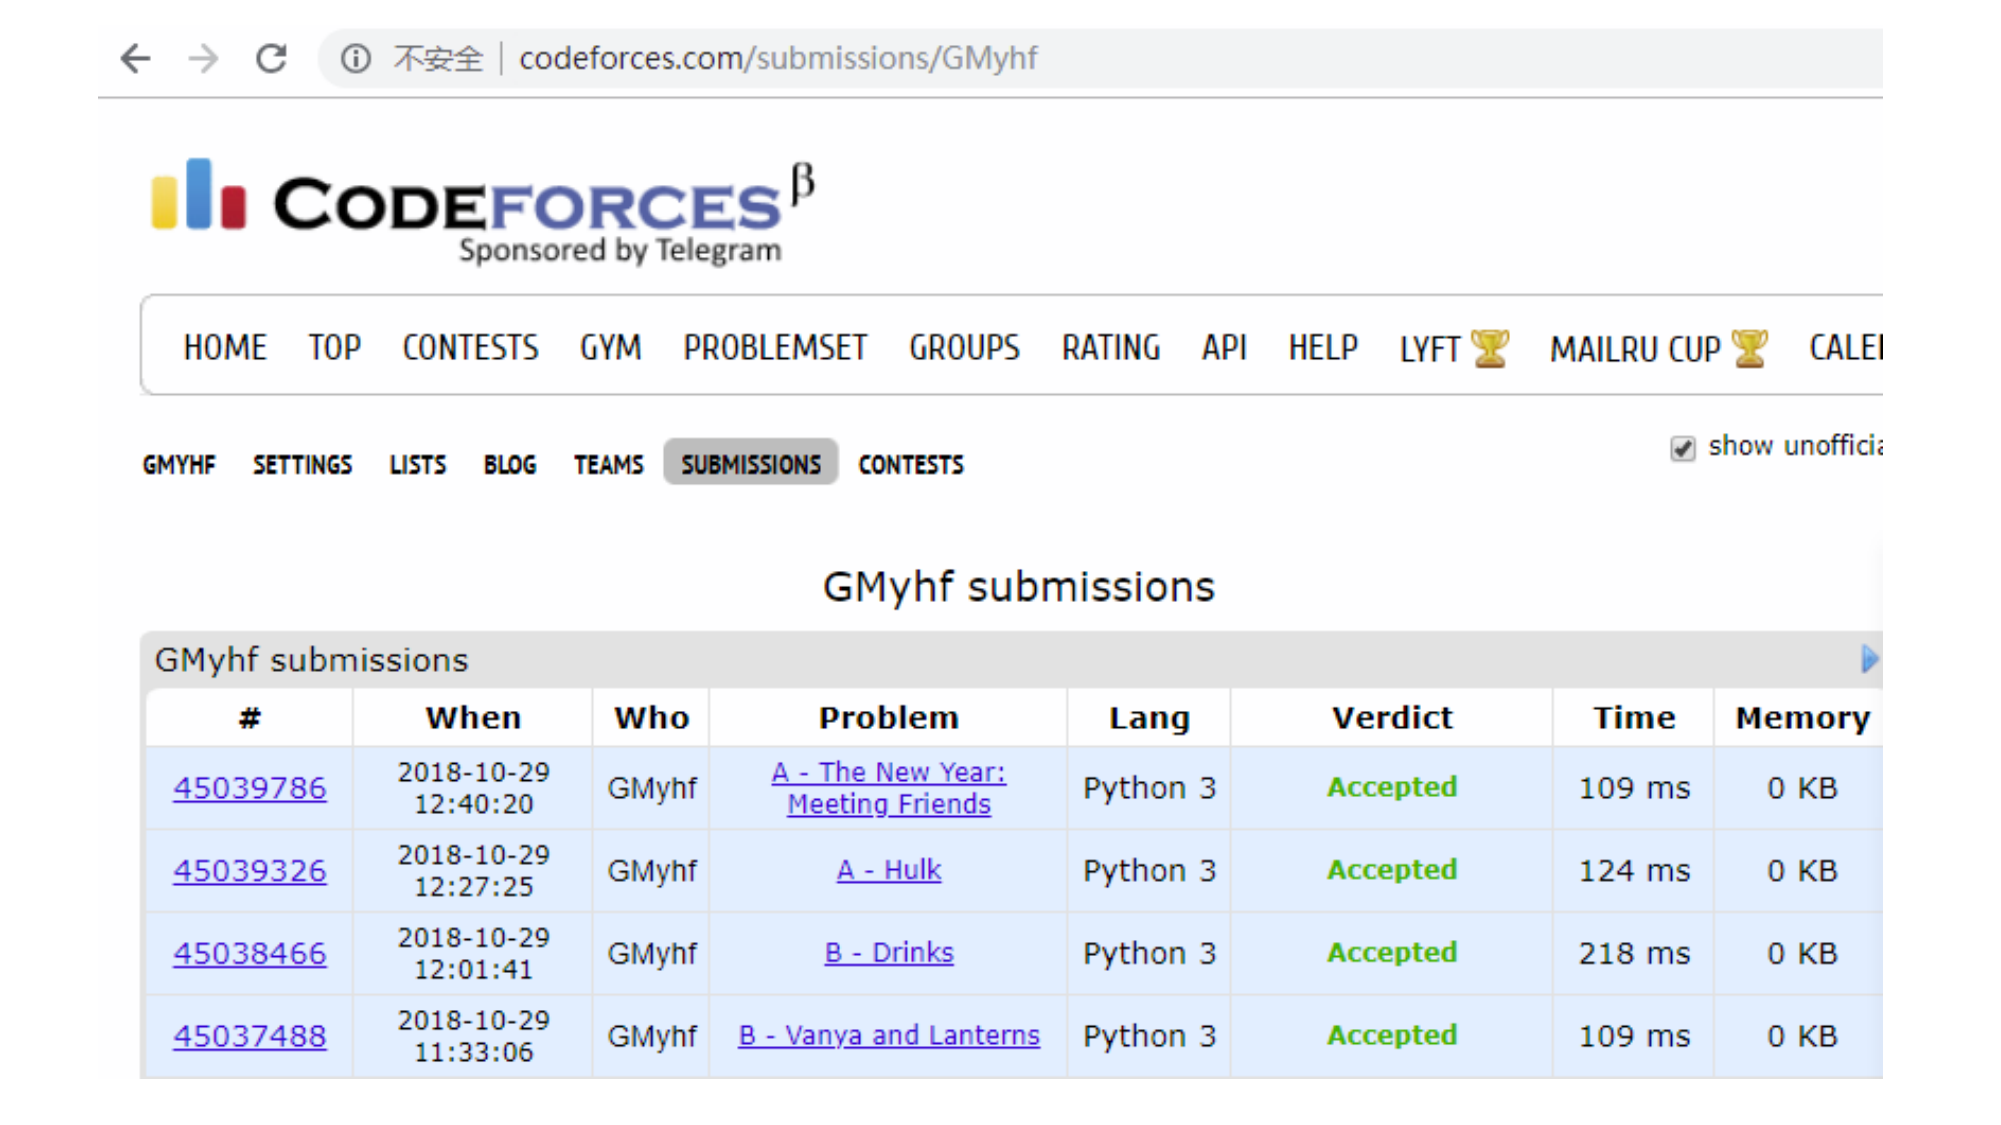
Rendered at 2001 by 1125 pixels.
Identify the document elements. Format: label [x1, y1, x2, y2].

picture [98, 25, 1883, 1079]
